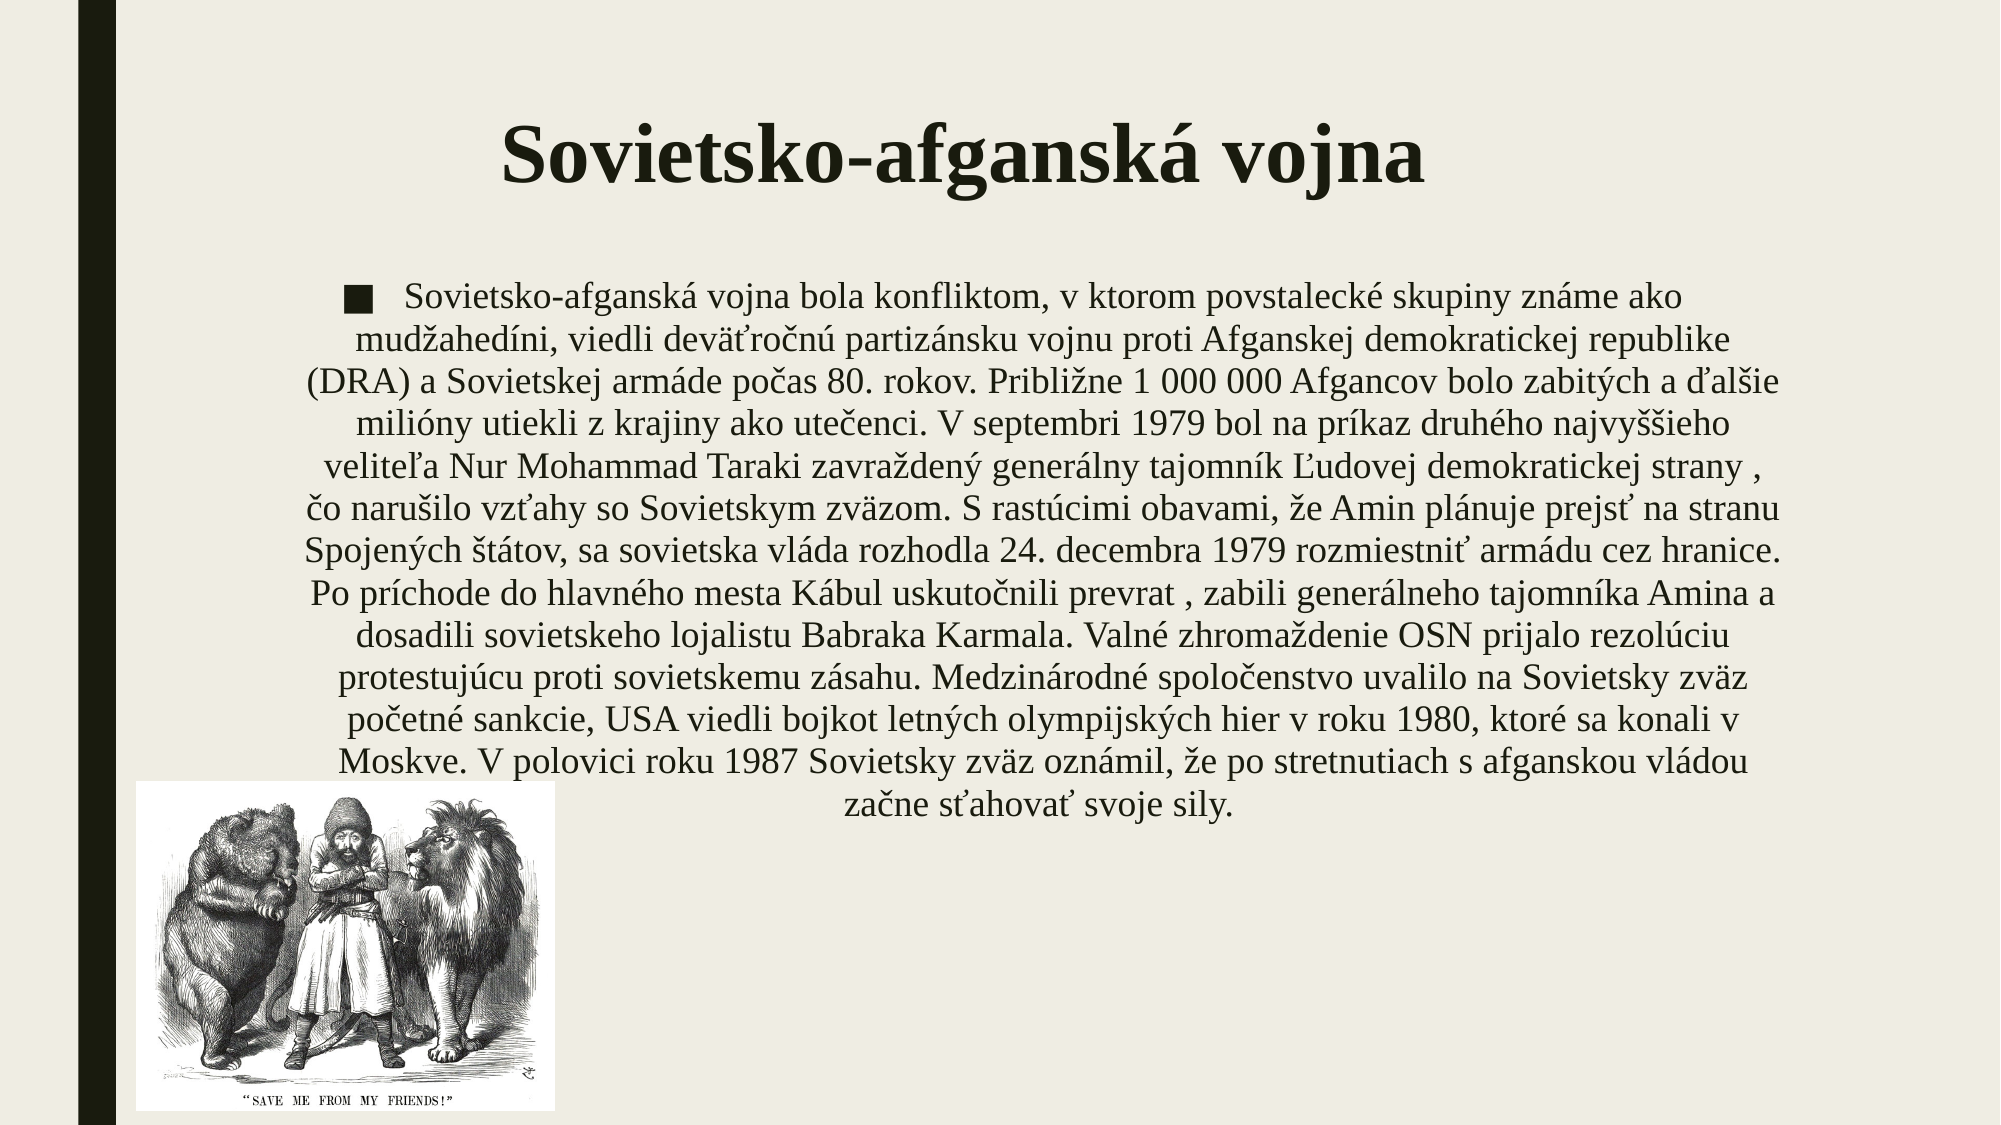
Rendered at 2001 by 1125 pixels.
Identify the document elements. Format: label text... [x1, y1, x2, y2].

list Sovietsko-afganská vojna bola konfliktom, v ktorom povstalecké skupiny známe ako mudžahedíni, viedli deväťročnú partizánsku vojnu proti Afganskej demokratickej republike (DRA) a Sovietskej armáde počas 80. rokov. Približne 1 000 000 Afgancov bolo zabitých a ďalšie milióny utiekli z krajiny ako utečenci. V septembri 1979 bol na príkaz druhého najvyššieho veliteľa Nur Mohammad Taraki zavraždený generálny tajomník Ľudovej demokratickej strany , čo narušilo vzťahy so Sovietskym zväzom. S rastúcimi obavami, že Amin plánuje prejsť na stranu Spojených štátov, sa sovietska vláda rozhodla 24. decembra 1979 rozmiestniť armádu cez hranice. Po príchode do hlavného mesta Kábul uskutočnili prevrat , zabili generálneho tajomníka Amina a dosadili sovietskeho lojalistu Babraka Karmala. Valné zhromaždenie OSN prijalo rezolúciu protestujúcu proti sovietskemu zásahu. Medzinárodné spoločenstvo uvalilo na Sovietsky zväz početné sankcie, USA viedli bojkot letných olympijských hier v roku 1980, ktoré sa konali v Moskve. V polovici roku 1987 Sovietsky zväz oznámil, že po stretnutiach s afganskou vládou začne sťahovať svoje sily. [225, 267, 1800, 1013]
title Sovietsko-afganská vojna [485, 102, 1515, 209]
picture [136, 781, 555, 1111]
